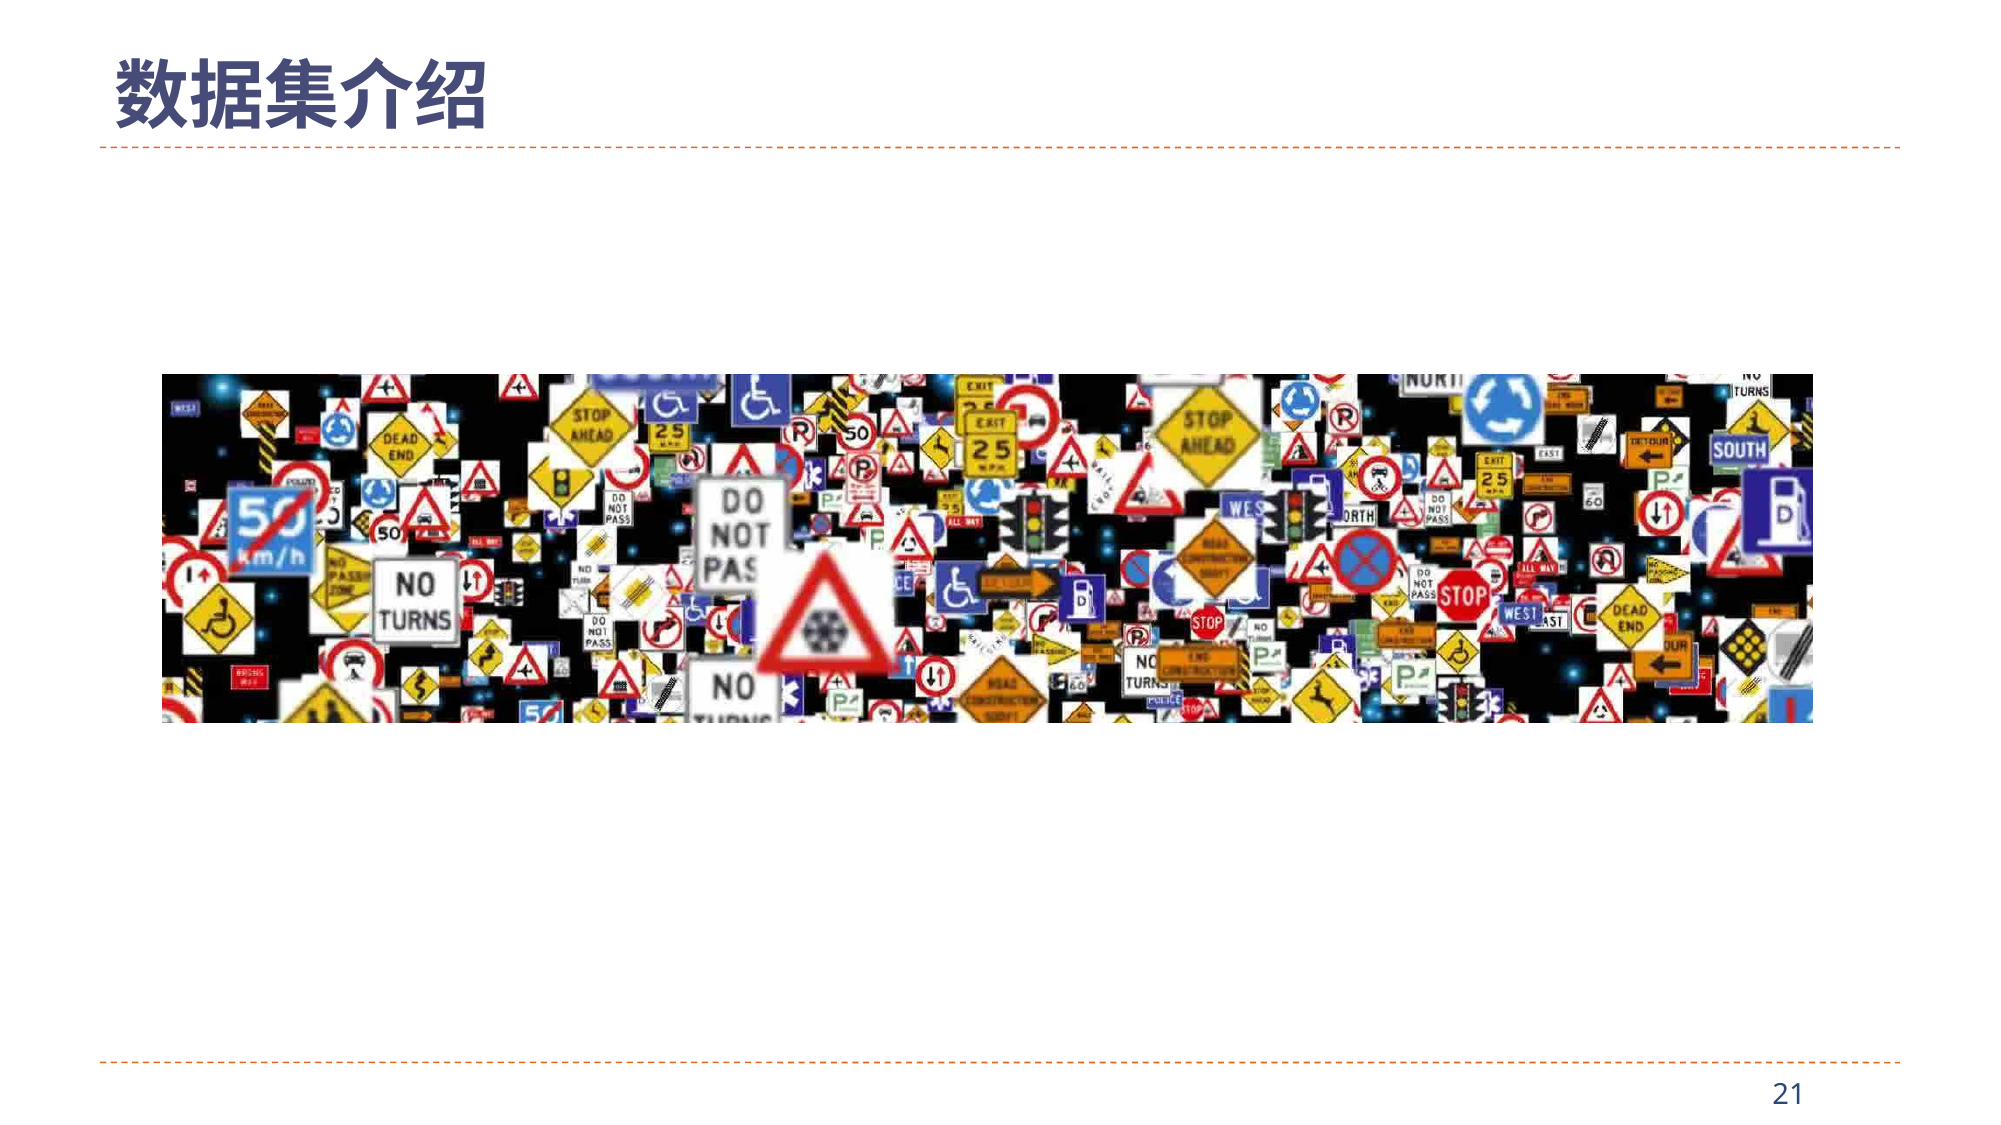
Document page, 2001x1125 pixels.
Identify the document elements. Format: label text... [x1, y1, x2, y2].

picture [162, 374, 1813, 723]
title 数据集介绍 [99, 24, 1900, 146]
